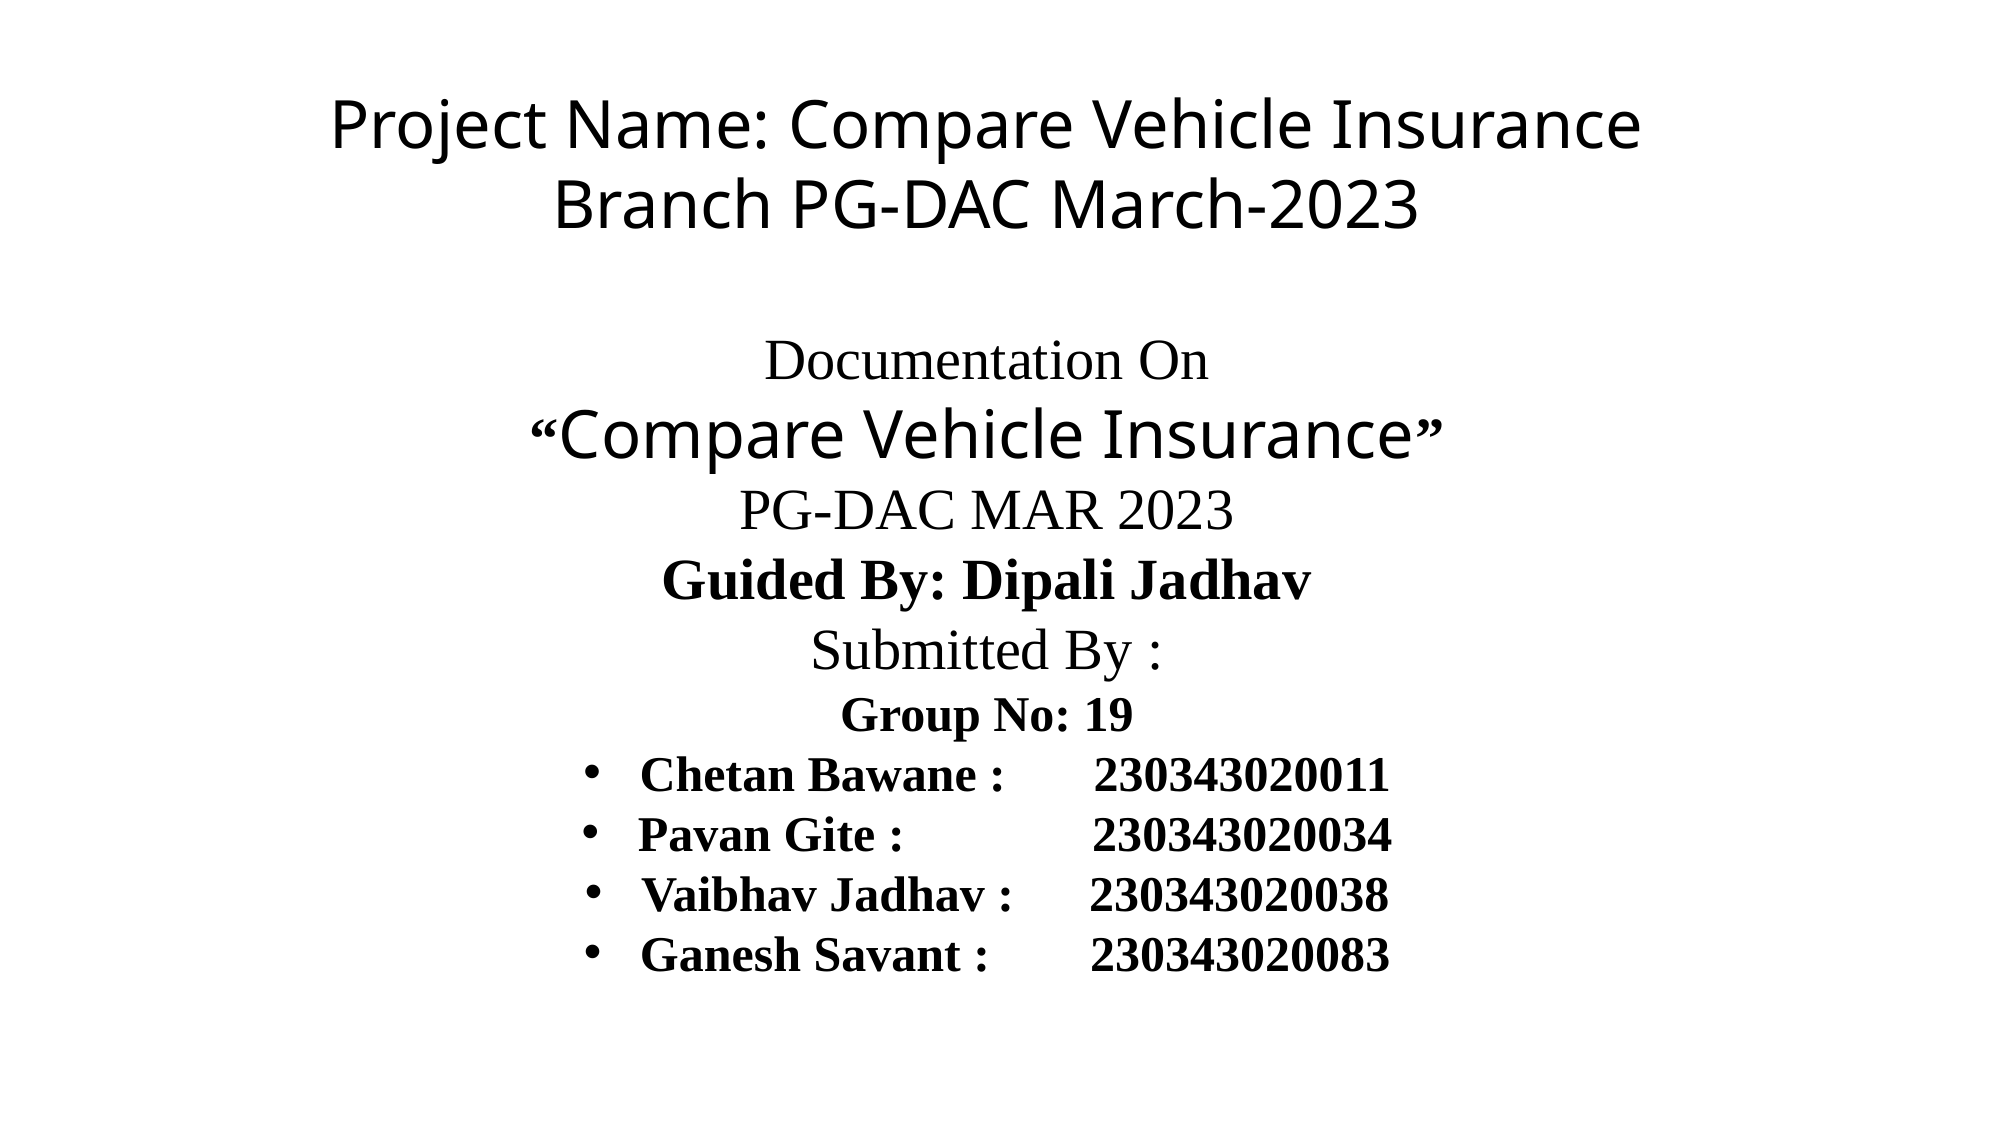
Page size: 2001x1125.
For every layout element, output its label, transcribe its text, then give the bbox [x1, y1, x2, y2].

text_box Project Name: Compare Vehicle Insurance Branch PG-DAC March-2023 Documentation On “Compare Vehicle Insurance” PG-DAC MAR 2023 Guided By: Dipali Jadhav Submitted By : Group No: 19 Chetan Bawane : 230343020011 Pavan Gite : 230343020034 Vaibhav Jadhav : 230343020038 Ganesh Savant : 230343020083 [14, 74, 1960, 989]
